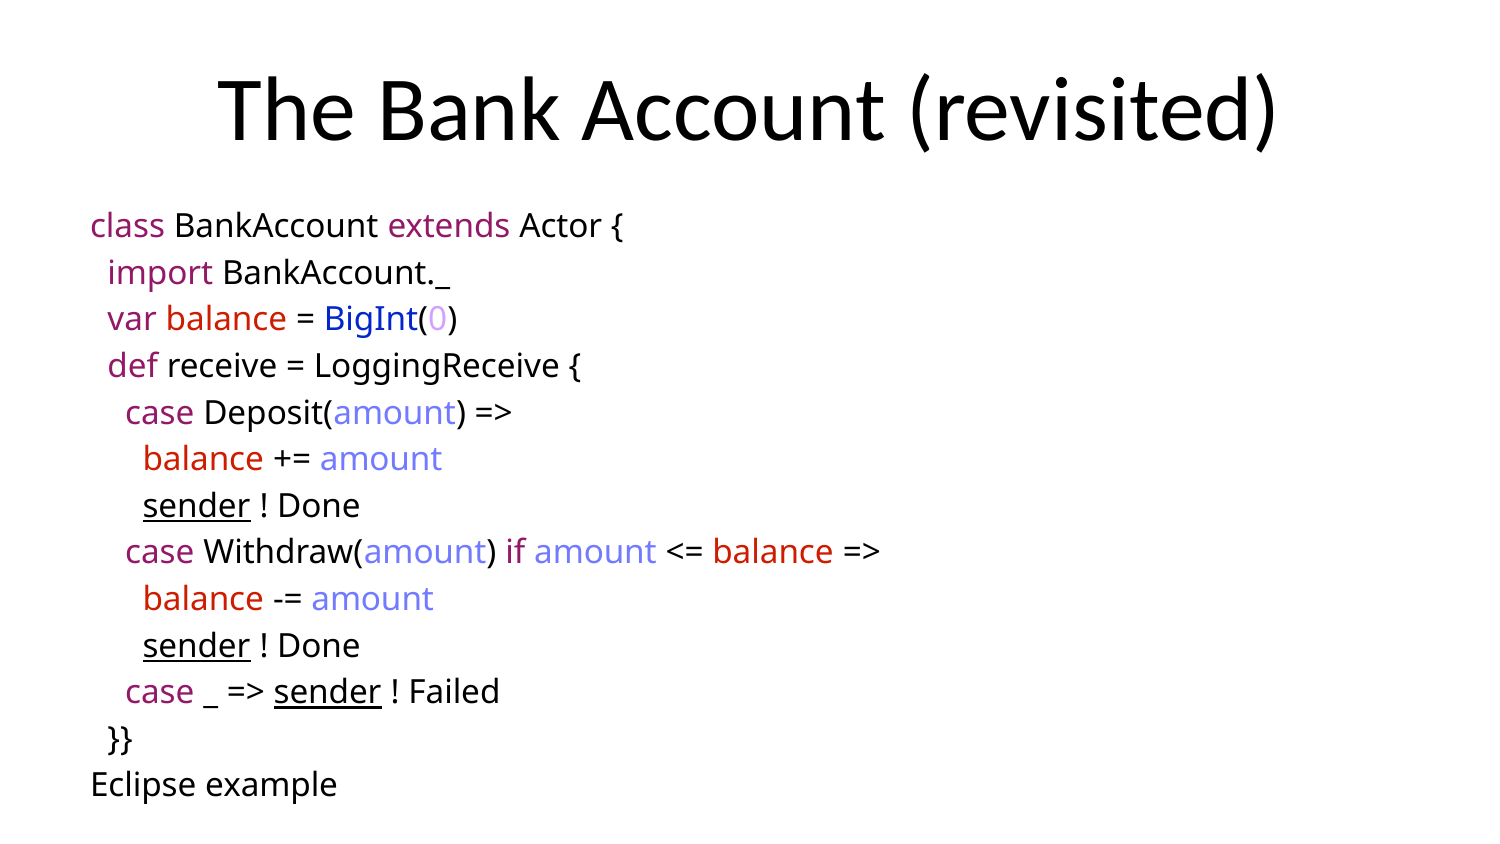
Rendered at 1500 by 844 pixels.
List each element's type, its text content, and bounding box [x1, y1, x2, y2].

title The Bank Account (revisited) [75, 33, 1425, 175]
list class BankAccount extends Actor { import BankAccount._ var balance = BigInt(0) def receive = LoggingReceive { case Deposit(amount) => balance += amount sender ! Done case Withdraw(amount) if amount <= balance => balance -= amount sender ! Done case _ => sender ! Failed }} Eclipse example [75, 196, 1425, 754]
